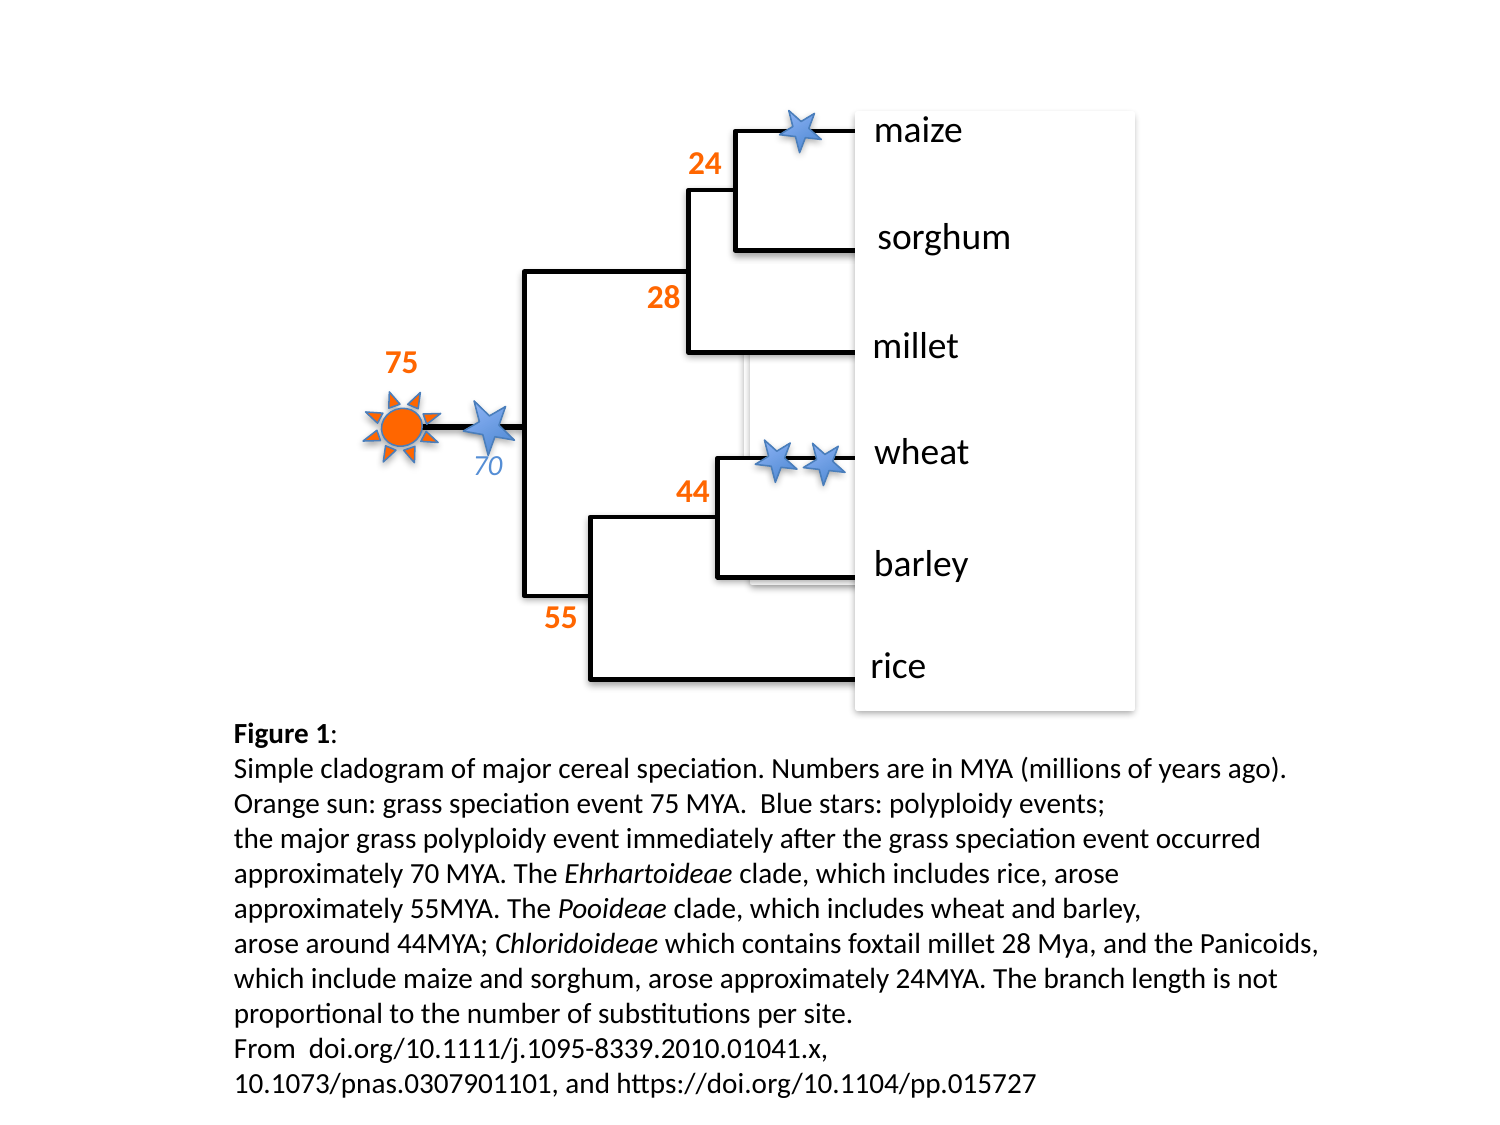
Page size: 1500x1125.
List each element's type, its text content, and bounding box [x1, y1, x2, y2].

text_box 28 [639, 271, 689, 319]
text_box [688, 189, 852, 353]
text_box [364, 391, 439, 464]
text_box [751, 360, 852, 456]
text_box [589, 516, 852, 680]
text_box [778, 109, 822, 154]
text_box [734, 130, 852, 251]
text_box 70 [465, 442, 511, 486]
text_box Figure 1: Simple cladogram of major cereal speciation. Numbers are in MYA (millions of years ago). Orange sun: grass speciation event 75 MYA. Blue stars: polyploidy events; the major grass polyploidy event immediately after the grass speciation event occurred approximately 70 MYA. The Ehrhartoideae clade, which includes rice, arose approximately 55MYA. The Pooideae clade, which includes wheat and barley, arose around 44MYA; Chloridoideae which contains foxtail millet 28 Mya, and the Panicoids, which include maize and sorghum, arose approximately 24MYA. The branch length is not proportional to the number of substitutions per site. From doi.org/10.1111/j.1095-8339.2010.01041.x, 10.1073/pnas.0307901101, and https://doi.org/10.1104/pp.015727 [219, 707, 1341, 1107]
text_box 75 [377, 336, 427, 385]
text_box [470, 400, 507, 426]
text_box [717, 457, 852, 578]
text_box [362, 429, 382, 442]
text_box [857, 113, 1134, 710]
text_box [523, 271, 740, 597]
text_box [422, 412, 442, 425]
text_box maize [866, 100, 971, 154]
text_box millet [864, 317, 967, 371]
text_box barley [866, 535, 977, 588]
text_box [802, 442, 846, 487]
text_box sorghum [869, 207, 1020, 261]
text_box 55 [536, 590, 591, 639]
text_box 44 [668, 465, 718, 514]
text_box wheat [866, 423, 978, 476]
text_box [754, 439, 798, 484]
text_box [480, 435, 516, 442]
text_box 24 [680, 137, 729, 185]
text_box rice [862, 636, 935, 690]
